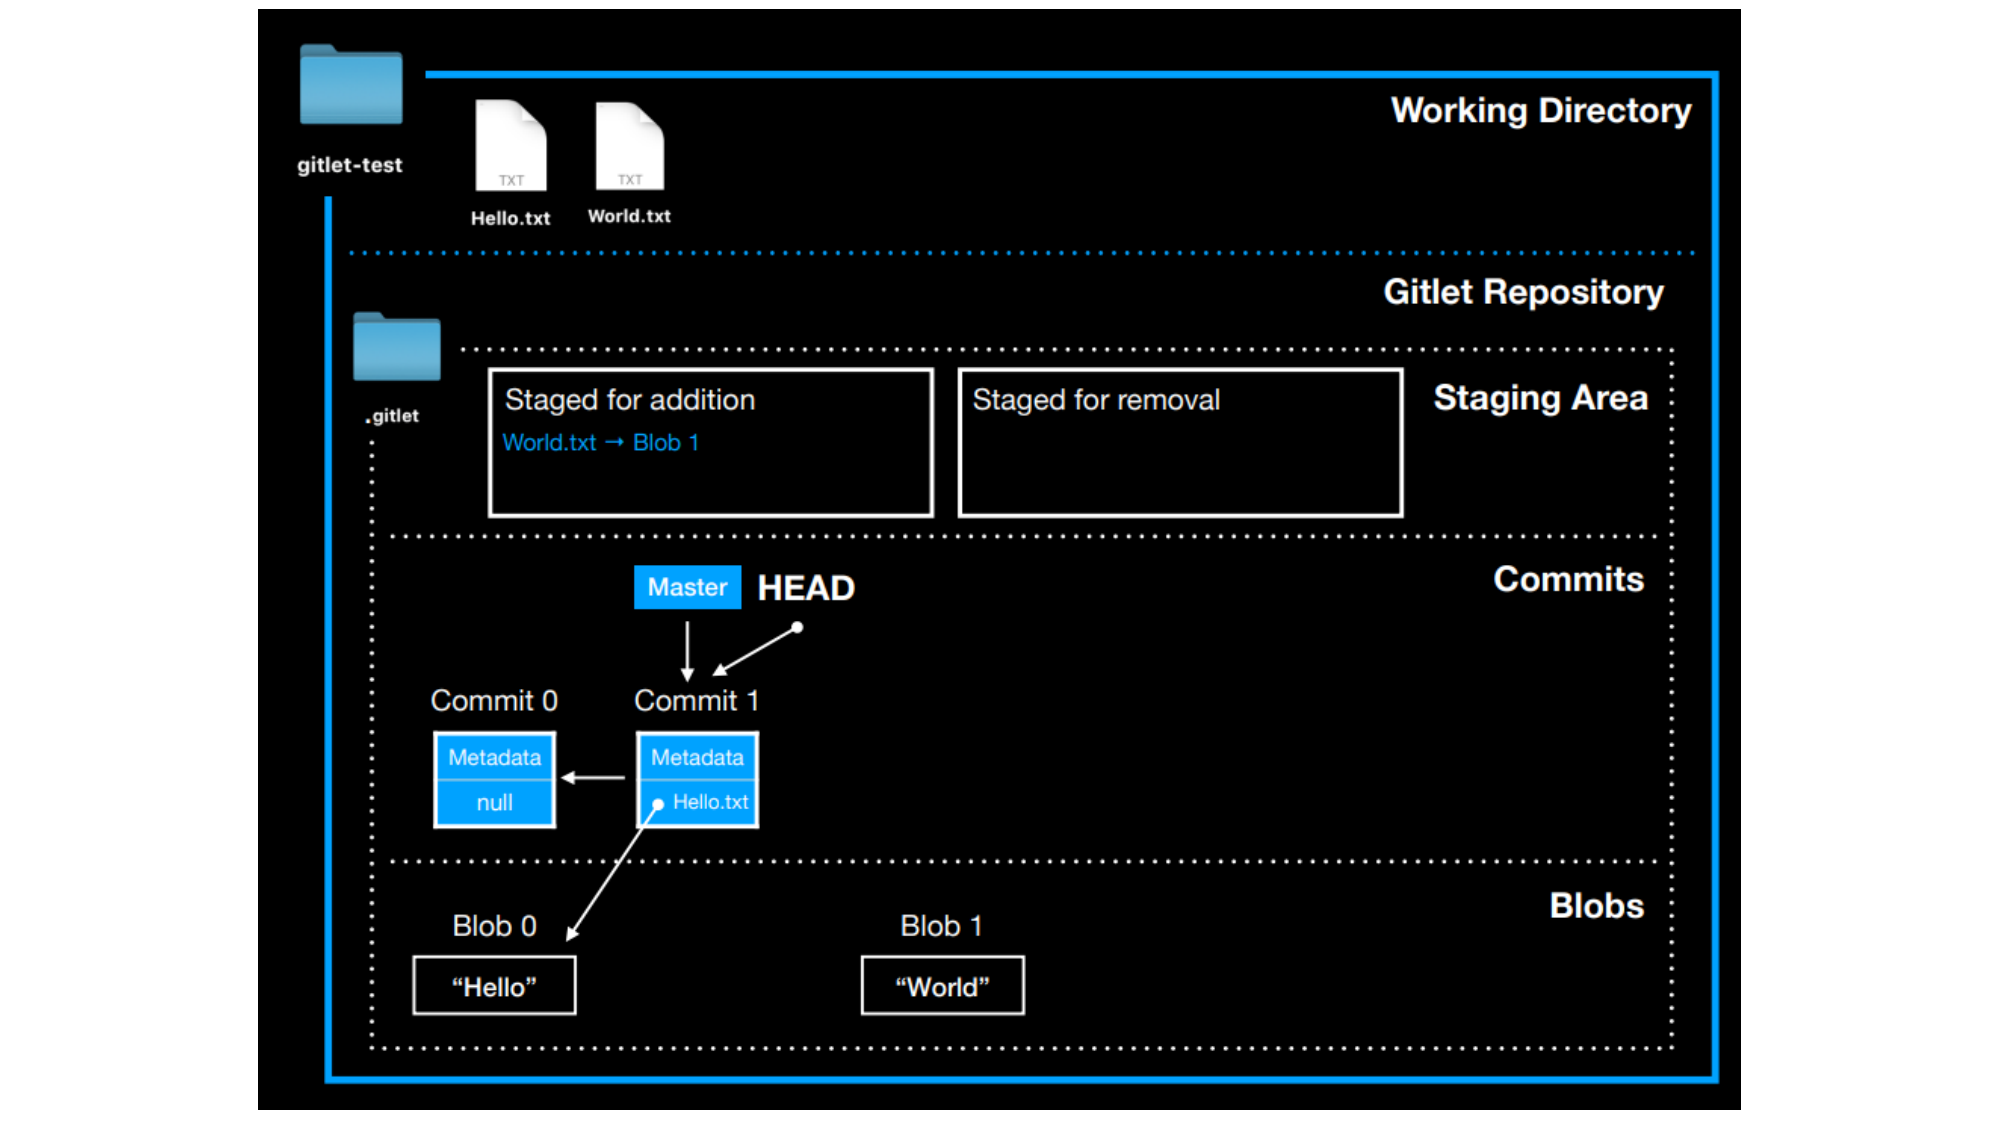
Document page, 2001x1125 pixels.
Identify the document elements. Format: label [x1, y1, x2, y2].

list [257, 8, 1742, 1110]
